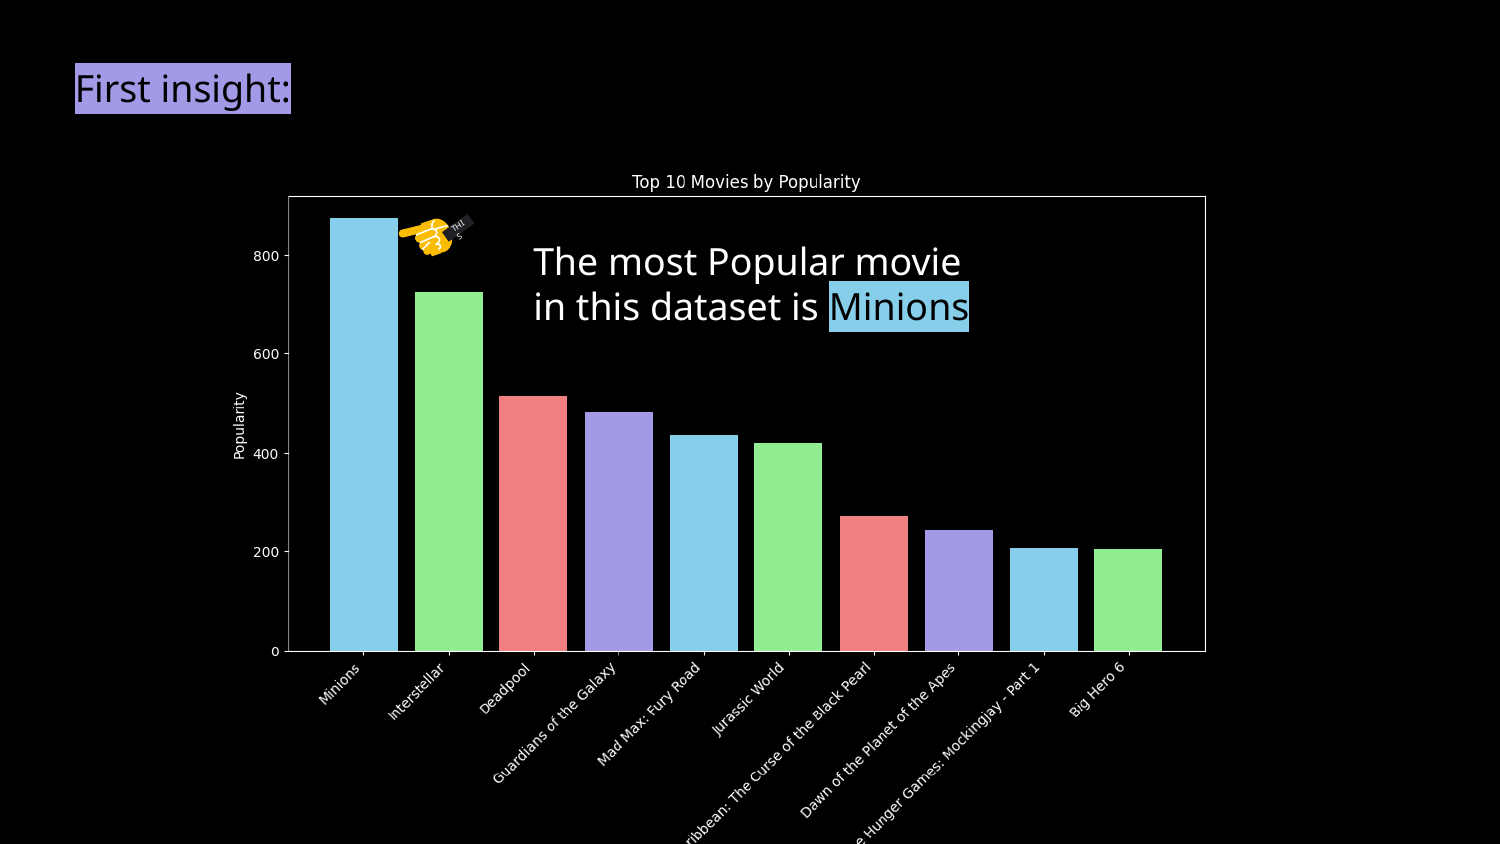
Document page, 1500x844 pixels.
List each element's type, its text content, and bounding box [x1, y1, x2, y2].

text_box First insight: [59, 50, 897, 126]
picture [223, 164, 1213, 844]
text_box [405, 209, 489, 270]
